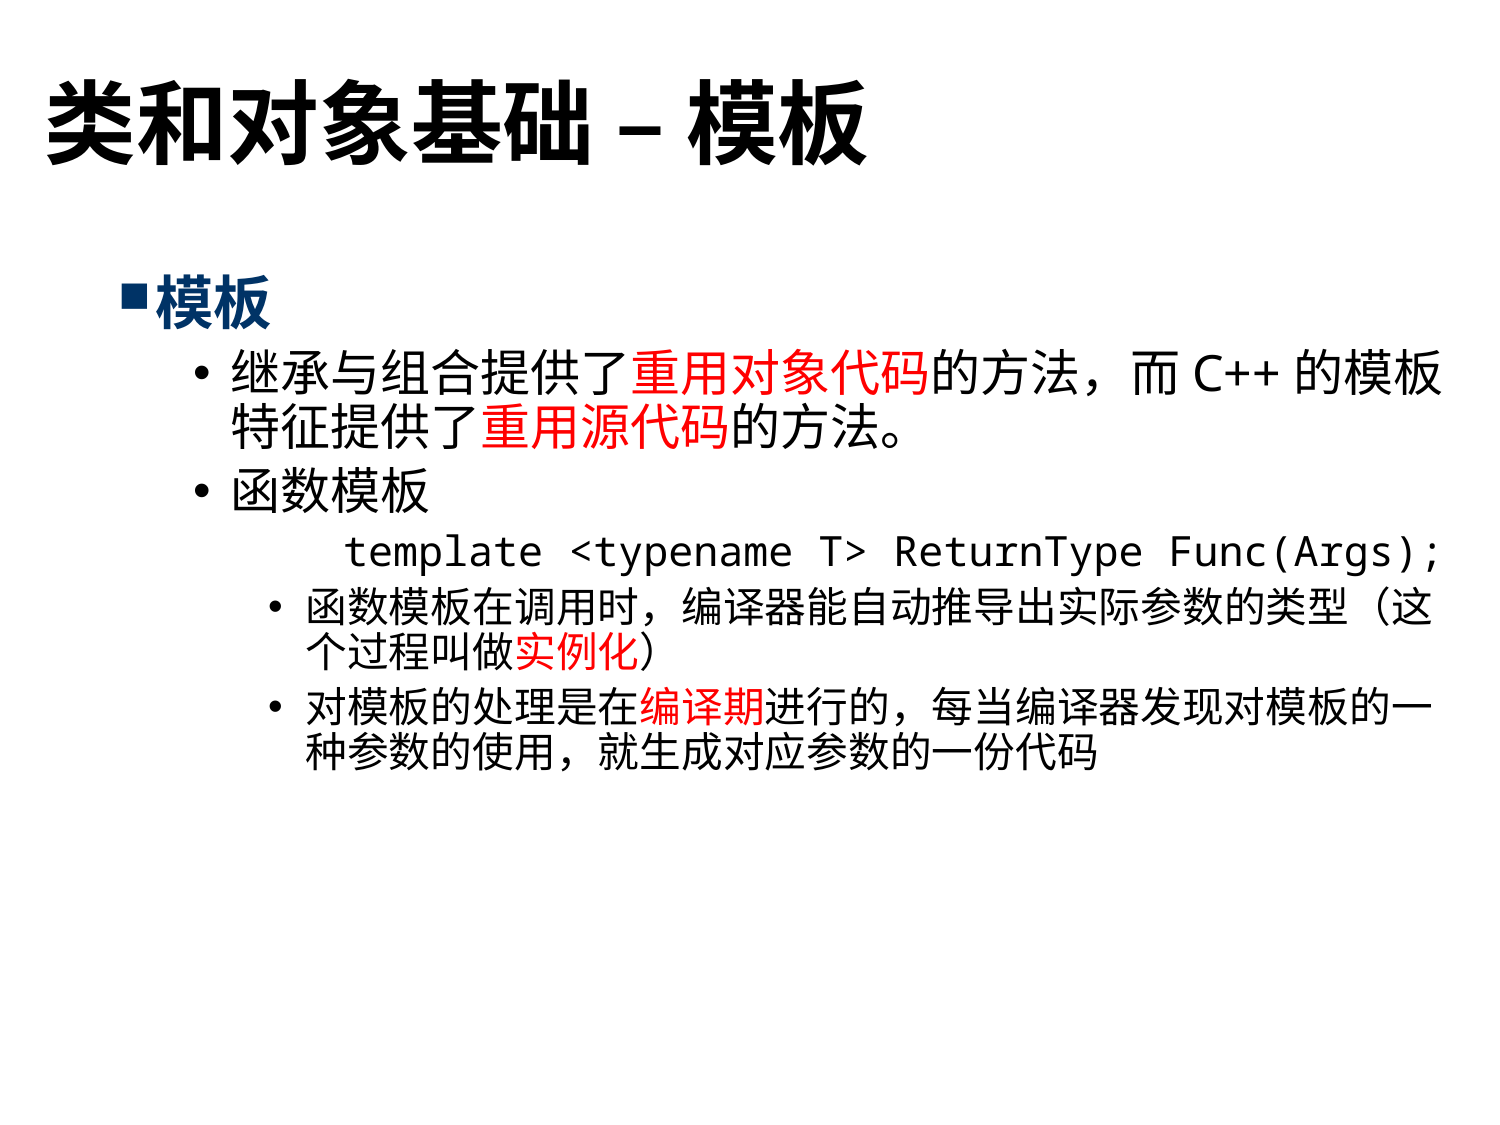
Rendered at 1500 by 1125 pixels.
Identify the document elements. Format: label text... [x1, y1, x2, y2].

list 模板 继承与组合提供了重用对象代码的方法，而C++的模板特征提供了重用源代码的方法。 函数模板 template <typename T> ReturnType Func(Args); 函数模板在调用时，编译器能自动推导出实际参数的类型（这个过程叫做实例化） 对模板的处理是在编译期进行的，每当编译器发现对模板的一种参数的使用，就生成对应参数的一份代码 [103, 267, 1459, 1047]
title 类和对象基础 – 模板 [29, 19, 1324, 237]
